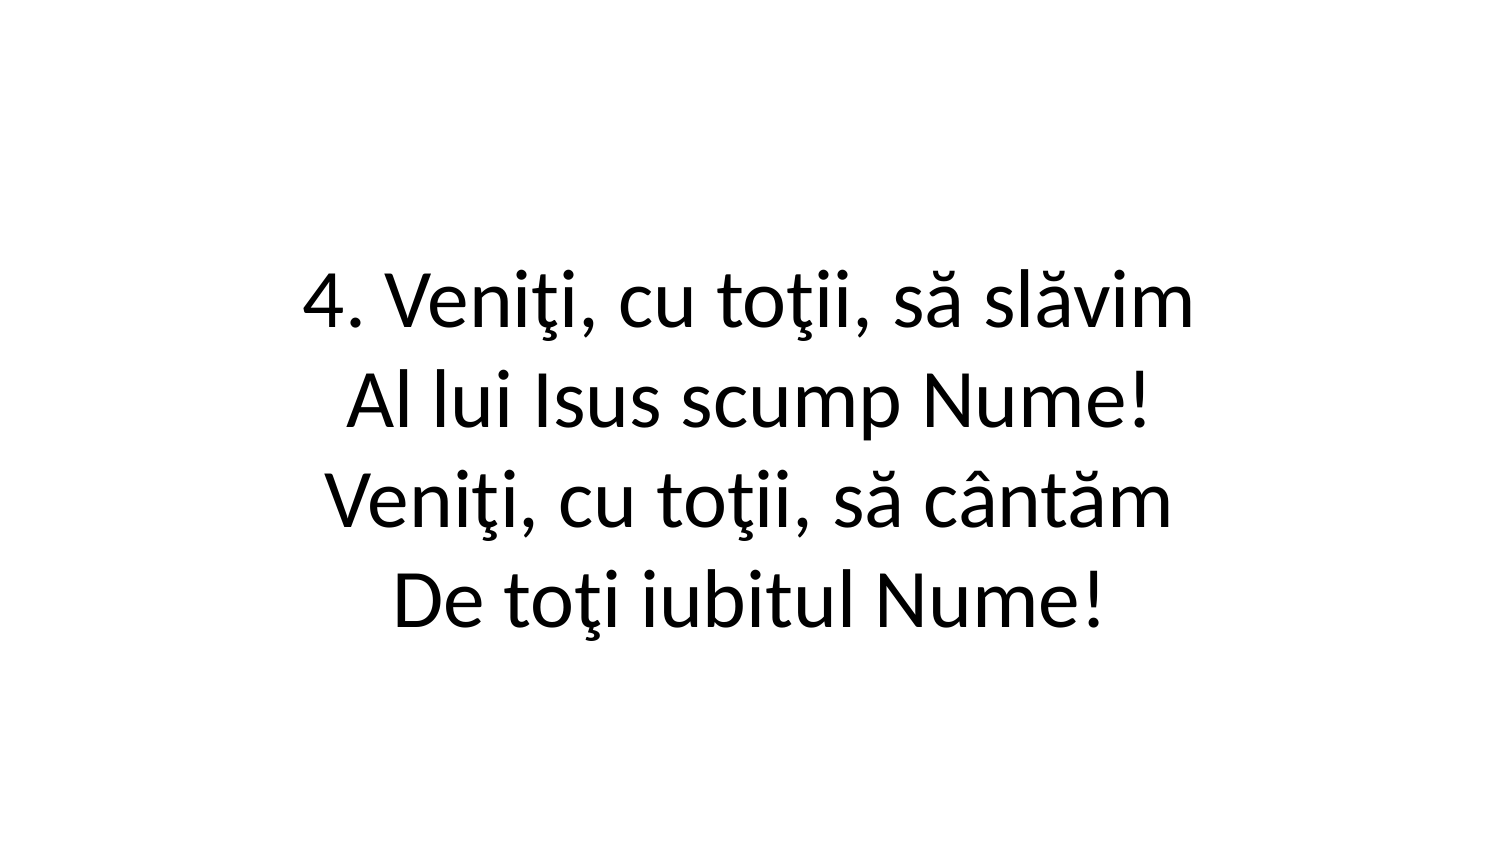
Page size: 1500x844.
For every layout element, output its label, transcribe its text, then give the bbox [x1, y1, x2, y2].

text_box 4. Veniţi, cu toţii, să slăvim Al lui Isus scump Nume! Veniţi, cu toţii, să cântăm De toţi iubitul Nume! [287, 192, 1212, 652]
